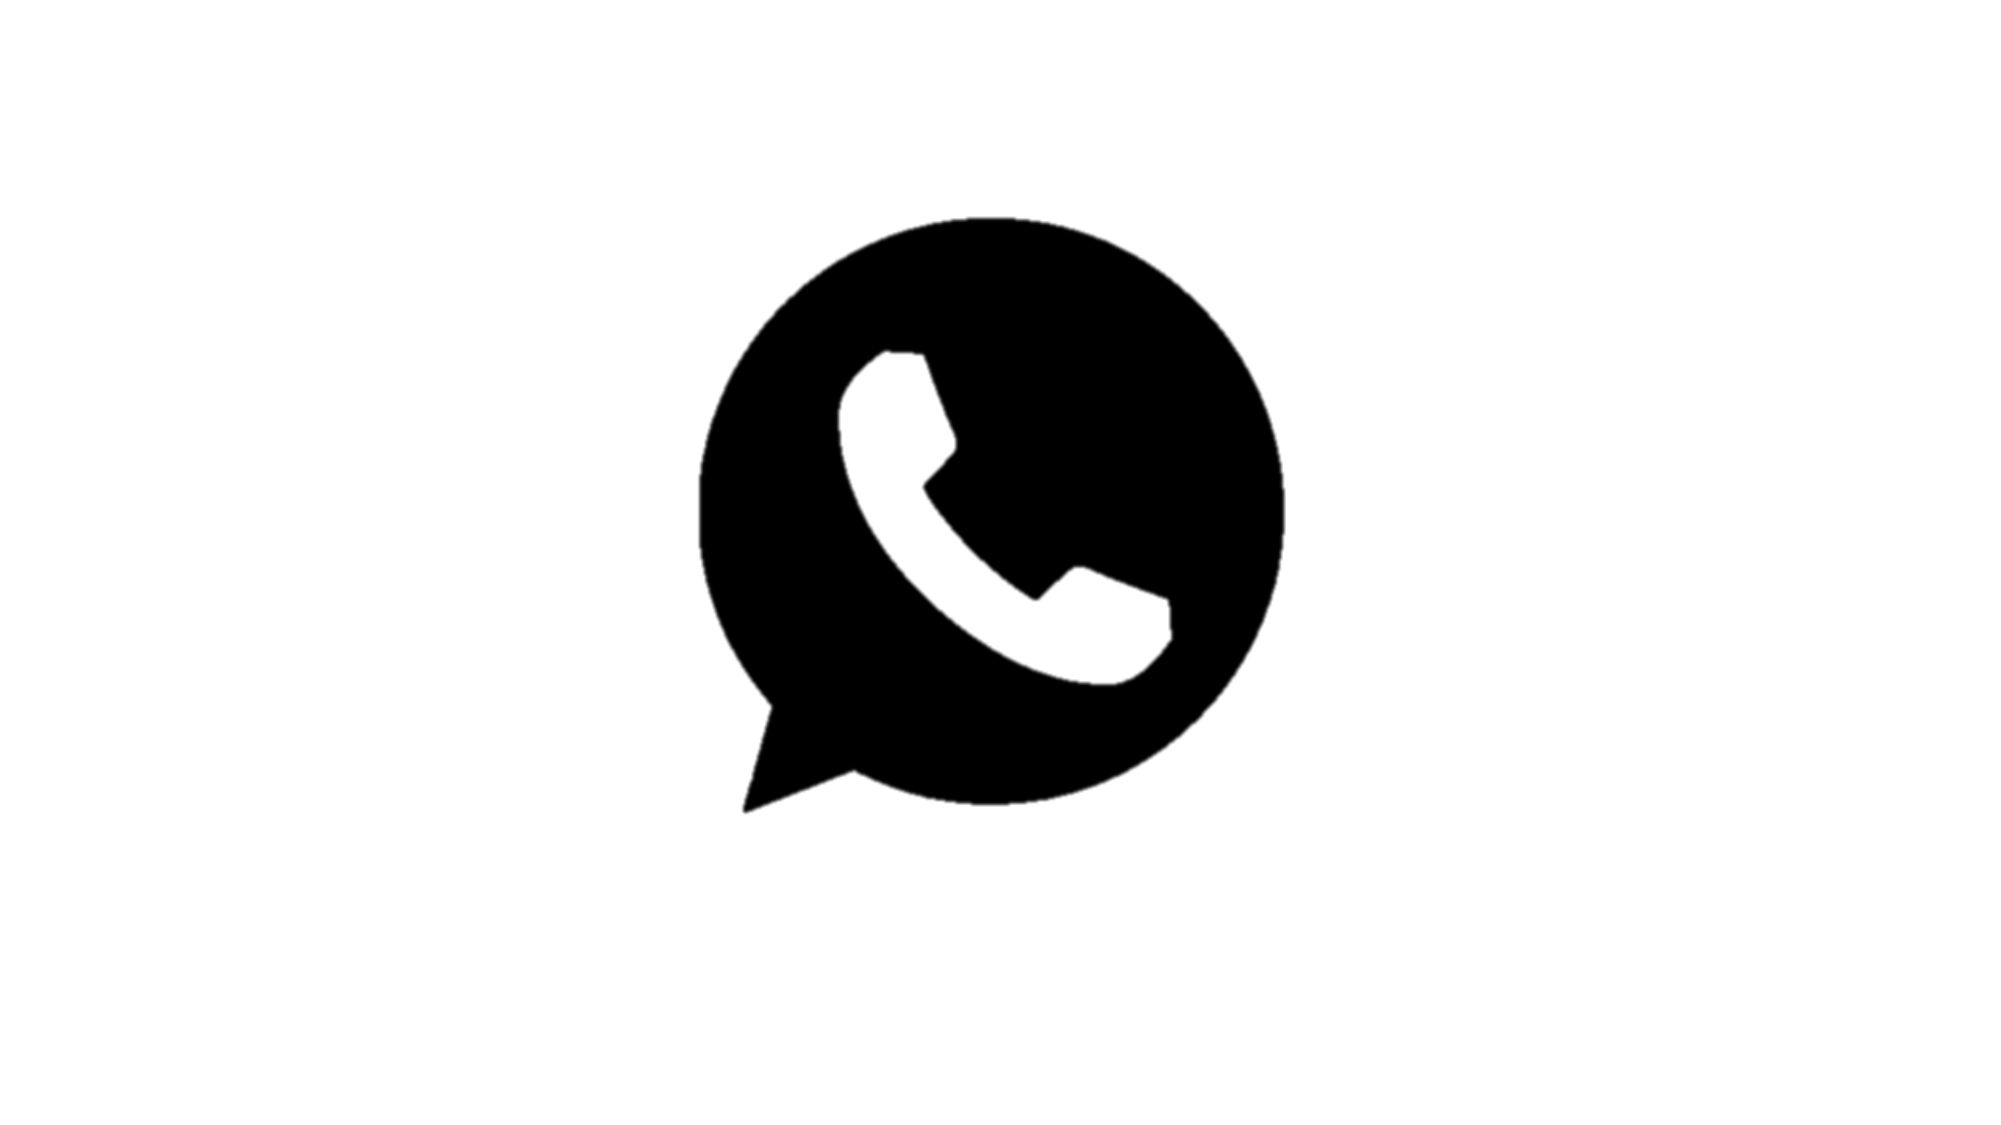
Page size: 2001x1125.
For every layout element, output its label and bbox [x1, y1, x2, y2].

picture [281, 134, 1719, 935]
